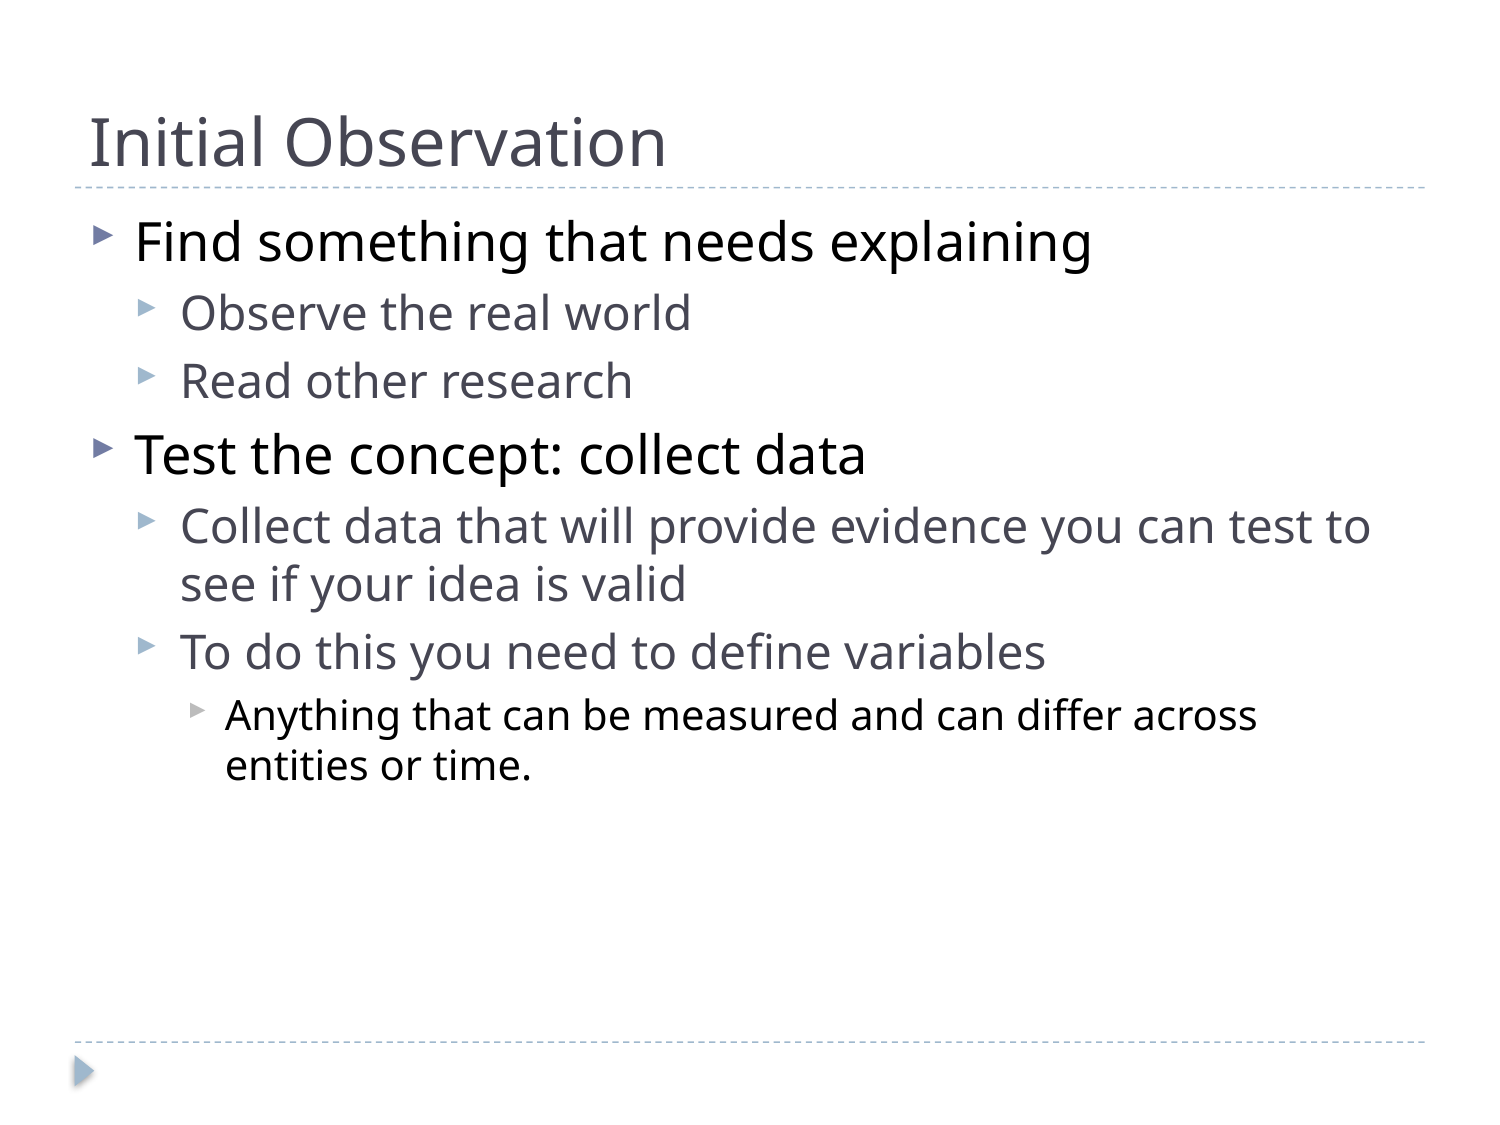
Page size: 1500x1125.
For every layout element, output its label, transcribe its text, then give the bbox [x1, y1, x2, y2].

list Find something that needs explaining Observe the real world Read other research Test the concept: collect data Collect data that will provide evidence you can test to see if your idea is valid To do this you need to define variables Anything that can be measured and can differ across entities or time. [75, 200, 1425, 1010]
title Initial Observation [75, 24, 1425, 188]
